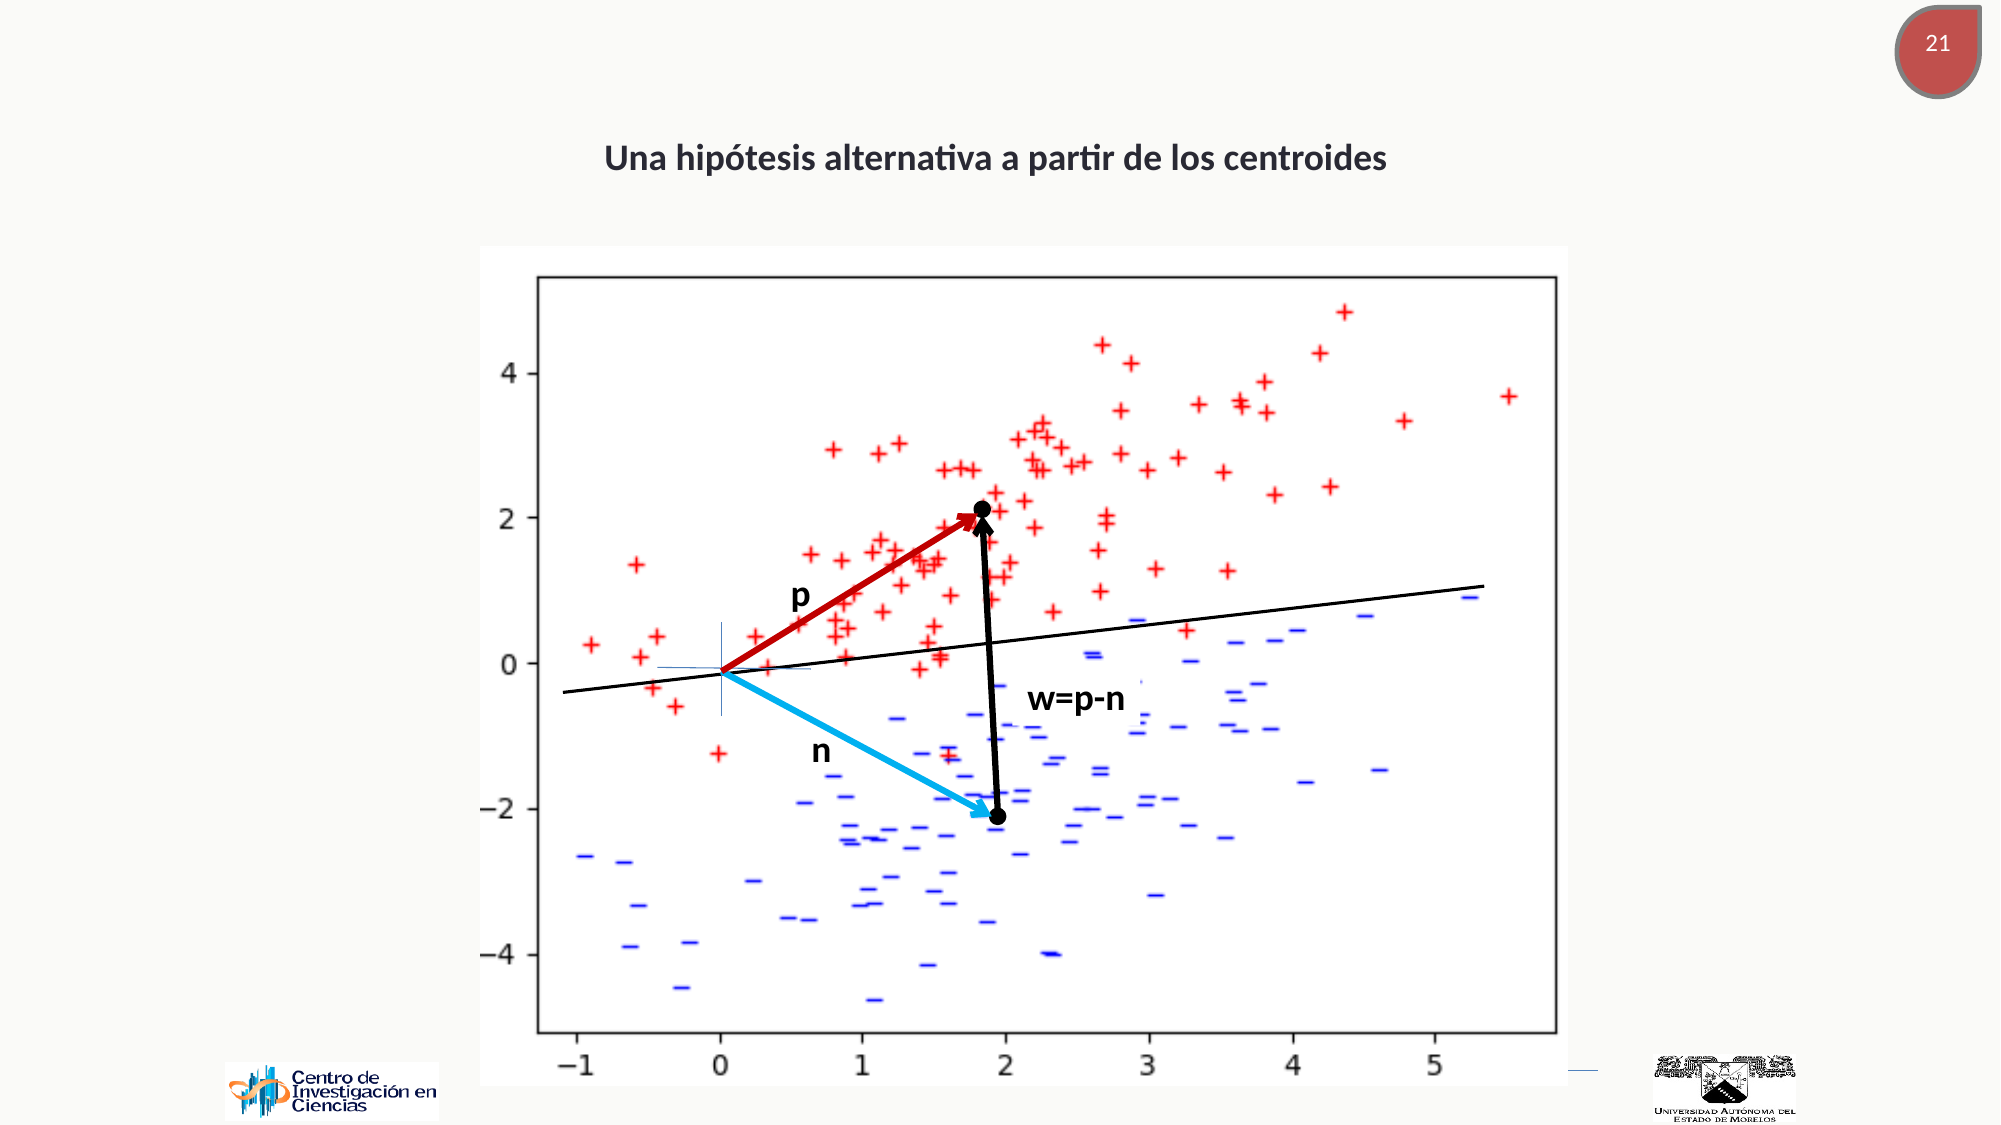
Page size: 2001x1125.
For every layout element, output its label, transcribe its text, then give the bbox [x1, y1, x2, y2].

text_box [721, 513, 978, 672]
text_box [982, 515, 998, 811]
picture [1653, 1054, 1796, 1122]
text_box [562, 586, 721, 693]
picture [225, 1062, 439, 1122]
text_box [978, 586, 982, 671]
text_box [998, 586, 1485, 693]
text_box Una hipótesis alternativa a partir de los centroides [589, 125, 1404, 186]
picture [480, 246, 1568, 1086]
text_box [721, 671, 992, 817]
